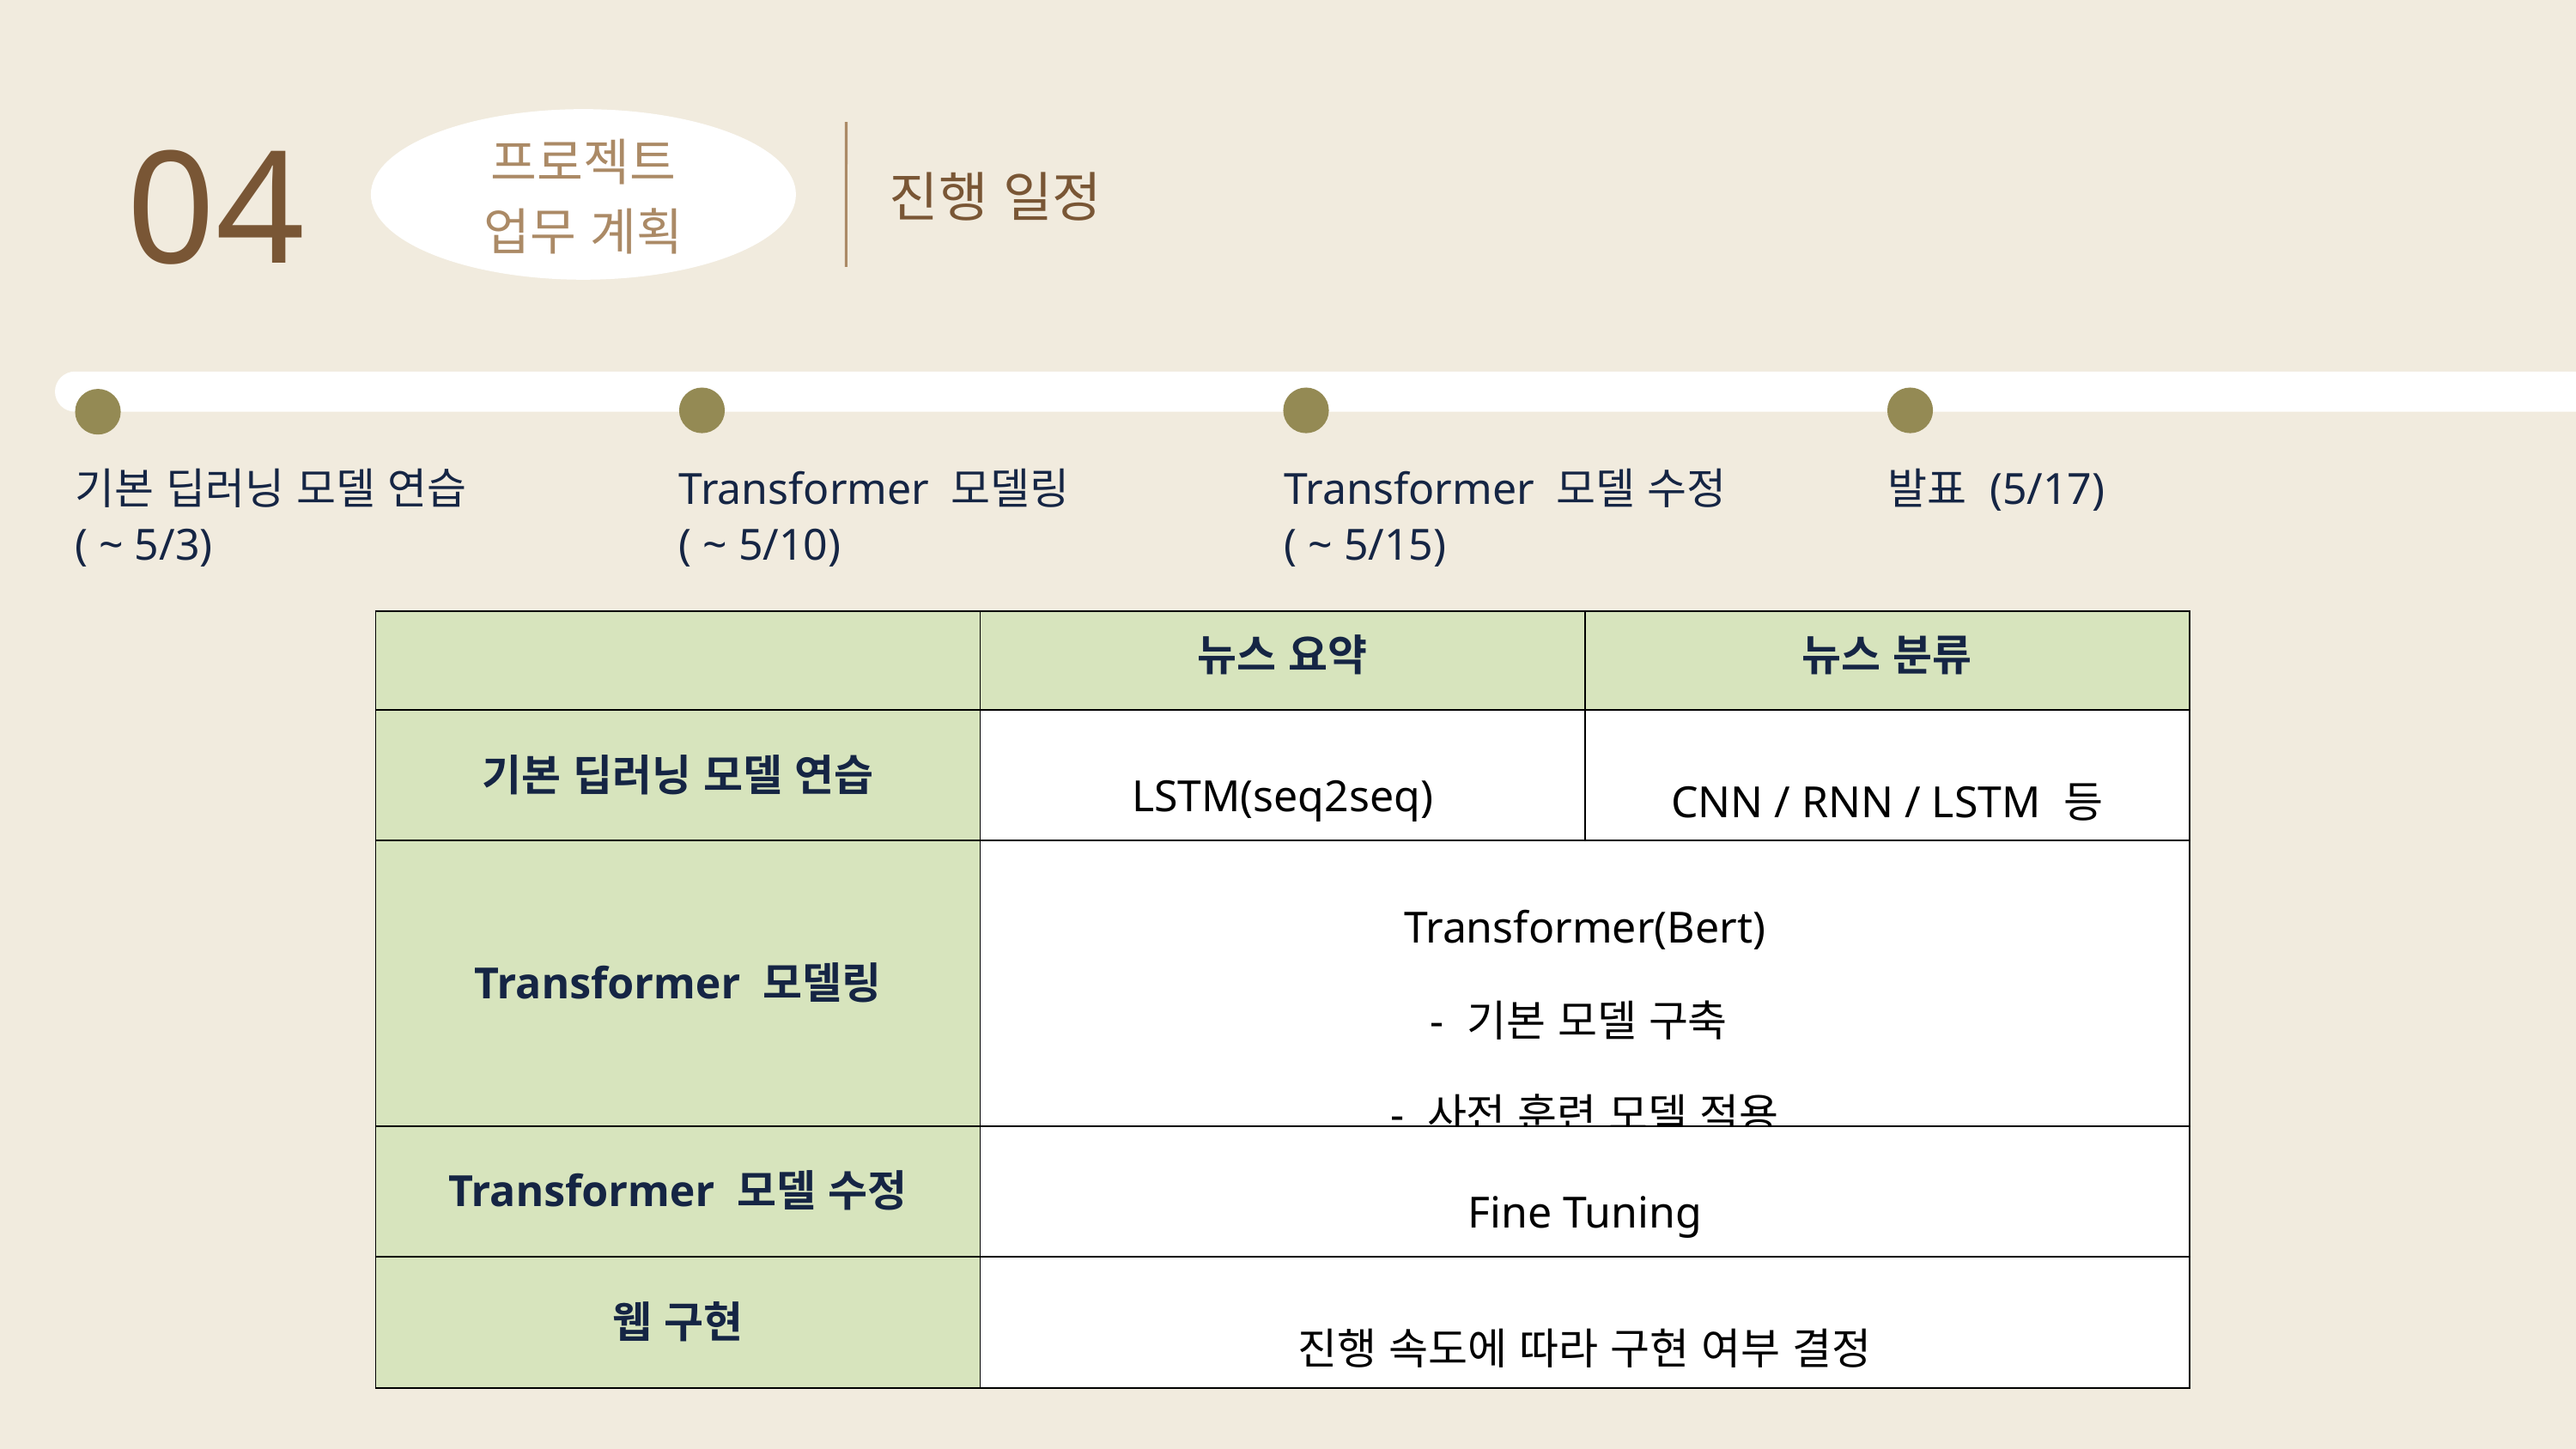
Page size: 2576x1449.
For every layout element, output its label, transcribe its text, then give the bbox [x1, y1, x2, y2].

table_cell 기본 딥러닝 모델 연습 [376, 711, 980, 840]
table_header 뉴스 분류 [1586, 612, 2189, 709]
table_cell LSTM(seq2seq) [981, 711, 1584, 840]
table_cell Transformer 모델링 [376, 841, 980, 1125]
table_header 뉴스 요약 [981, 612, 1584, 709]
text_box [126, 76, 1654, 281]
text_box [1283, 387, 1329, 433]
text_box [1886, 387, 1934, 433]
table_cell Transformer(Bert) - 기본 모델 구축 - 사전 훈련 모델 적용 [981, 841, 2189, 1125]
table_cell 진행 속도에 따라 구현 여부 결정 [981, 1258, 2189, 1387]
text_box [678, 387, 726, 433]
table_cell 웹 구현 [376, 1258, 980, 1387]
table_header [376, 612, 980, 709]
table_cell CNN / RNN / LSTM 등 [1586, 711, 2189, 840]
table_cell Transformer 모델 수정 [376, 1127, 980, 1256]
table_cell Fine Tuning [981, 1127, 2189, 1256]
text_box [678, 457, 1178, 670]
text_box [1887, 457, 2325, 670]
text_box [75, 388, 121, 435]
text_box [1284, 457, 1783, 670]
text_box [75, 457, 512, 670]
